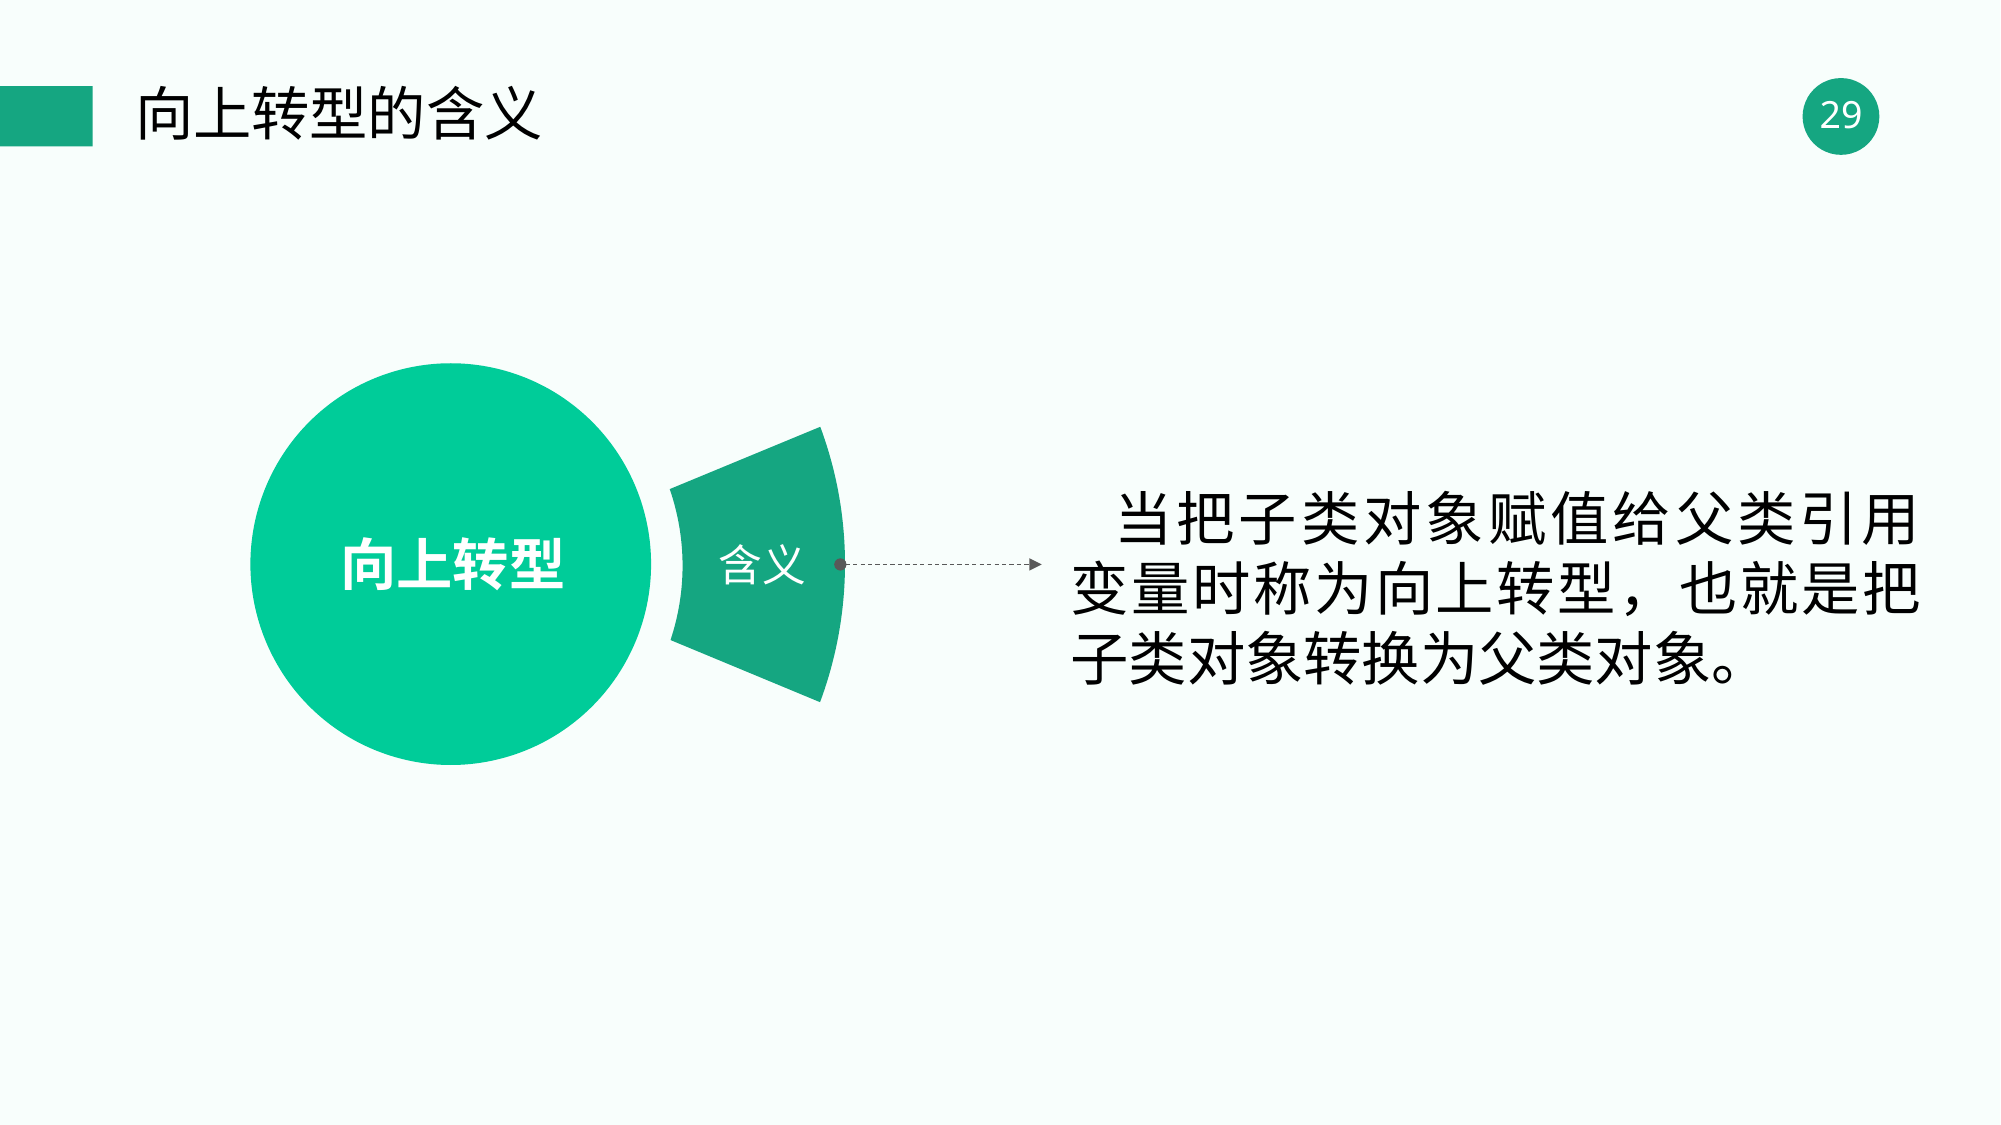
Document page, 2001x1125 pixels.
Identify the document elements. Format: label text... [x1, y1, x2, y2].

list 向上转型的含义 [120, 77, 1237, 155]
text_box 含义 [698, 537, 827, 591]
text_box 向上转型 [320, 518, 586, 607]
text_box [669, 426, 845, 703]
text_box 当把子类对象赋值给父类引用变量时称为向上转型，也就是把子类对象转换为父类对象。 [1055, 474, 1936, 700]
text_box [250, 363, 652, 766]
